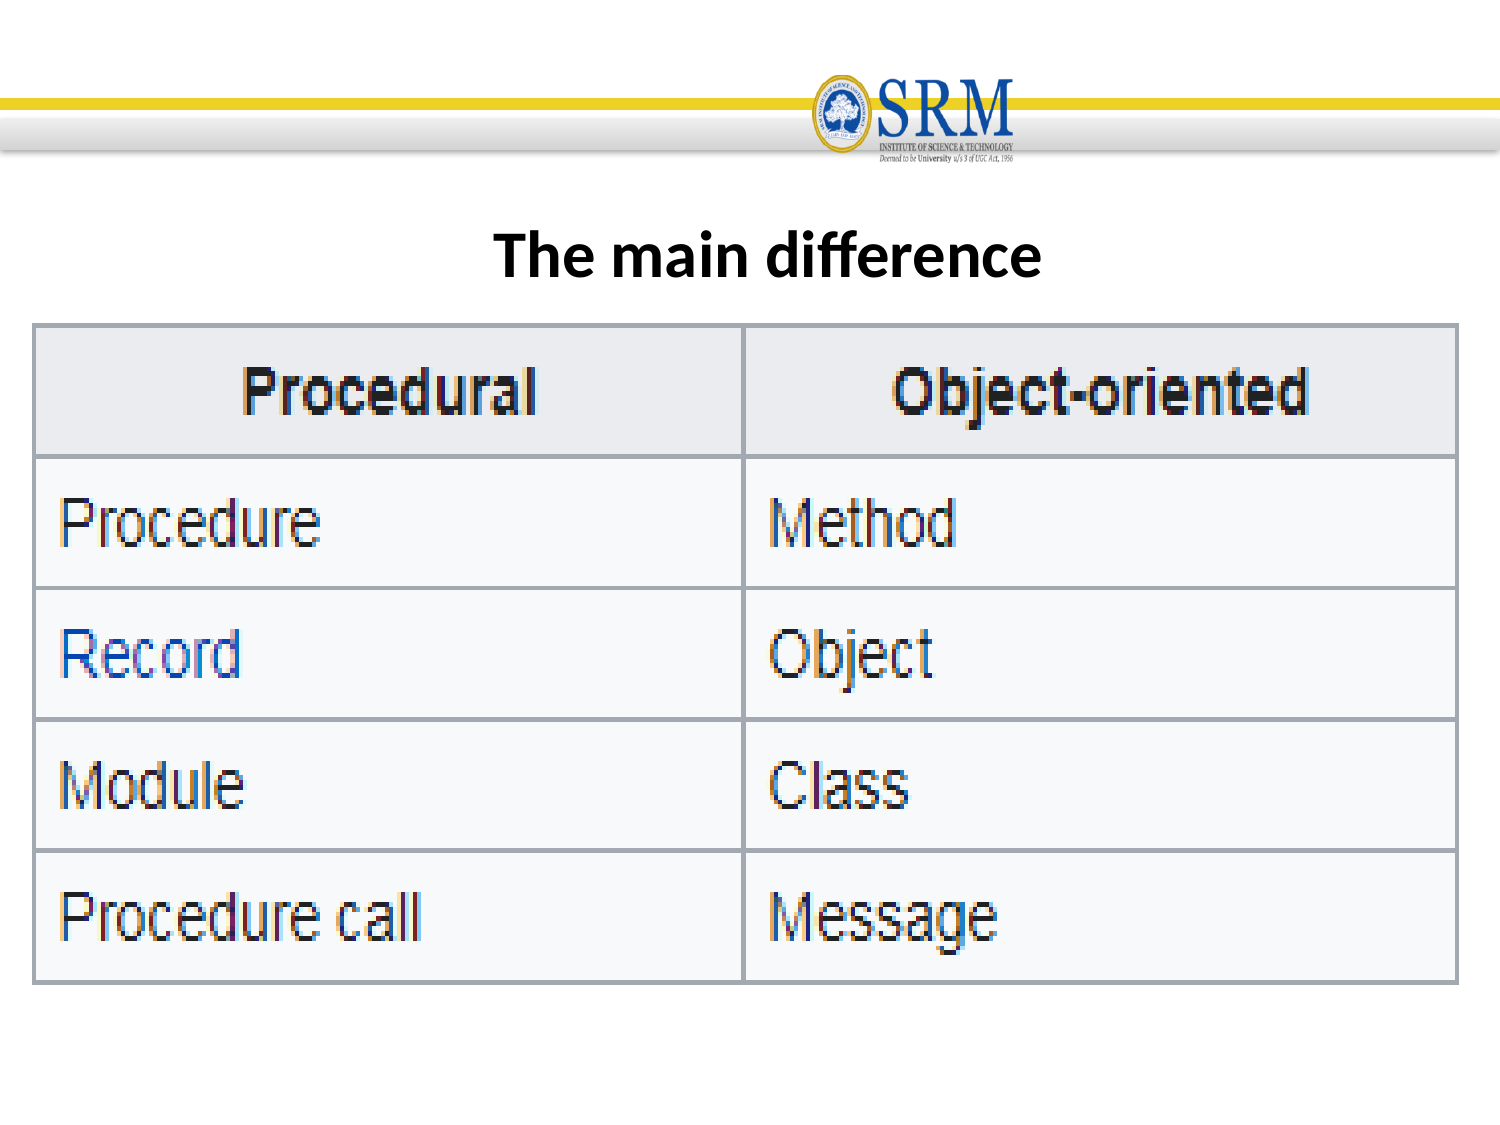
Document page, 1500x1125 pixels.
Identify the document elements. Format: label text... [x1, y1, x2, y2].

picture [812, 75, 1013, 163]
text_box The main difference [478, 203, 1059, 298]
picture [15, 299, 1472, 986]
